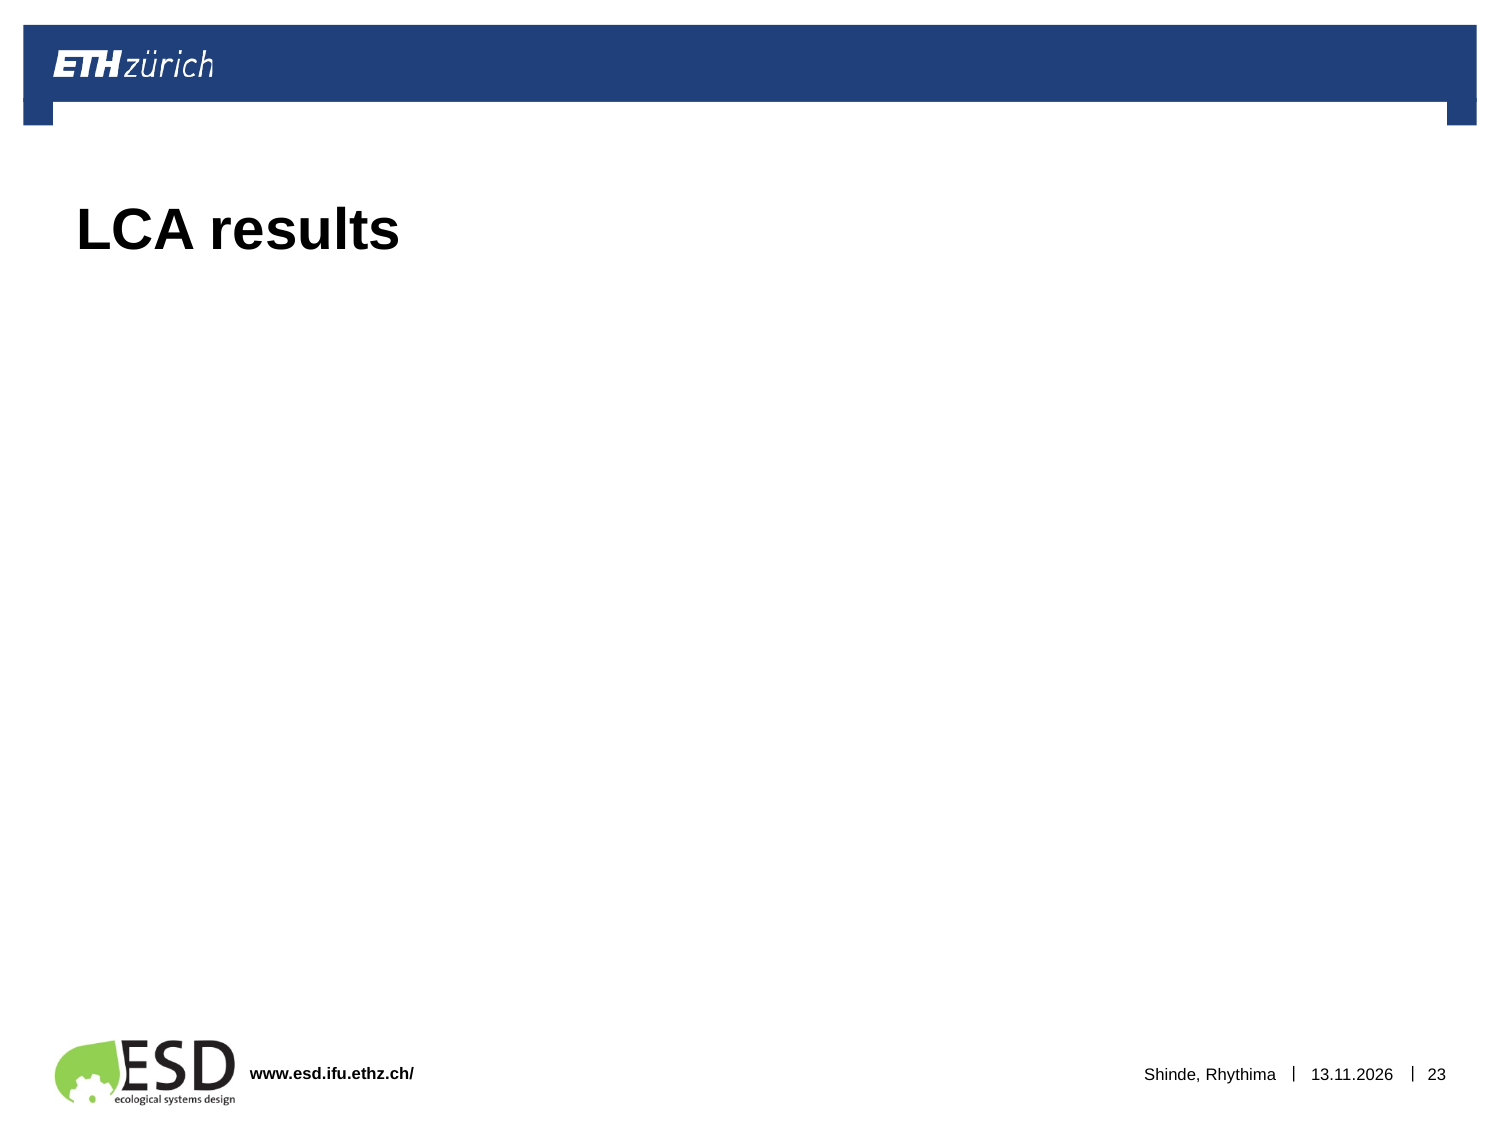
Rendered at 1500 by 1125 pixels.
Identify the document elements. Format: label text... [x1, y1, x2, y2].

slide_number 23 [1415, 1034, 1459, 1112]
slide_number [1302, 1034, 1403, 1112]
footer Shinde, Rhythima [750, 1034, 1277, 1112]
picture [54, 1039, 235, 1106]
title LCA results [53, 101, 1447, 262]
